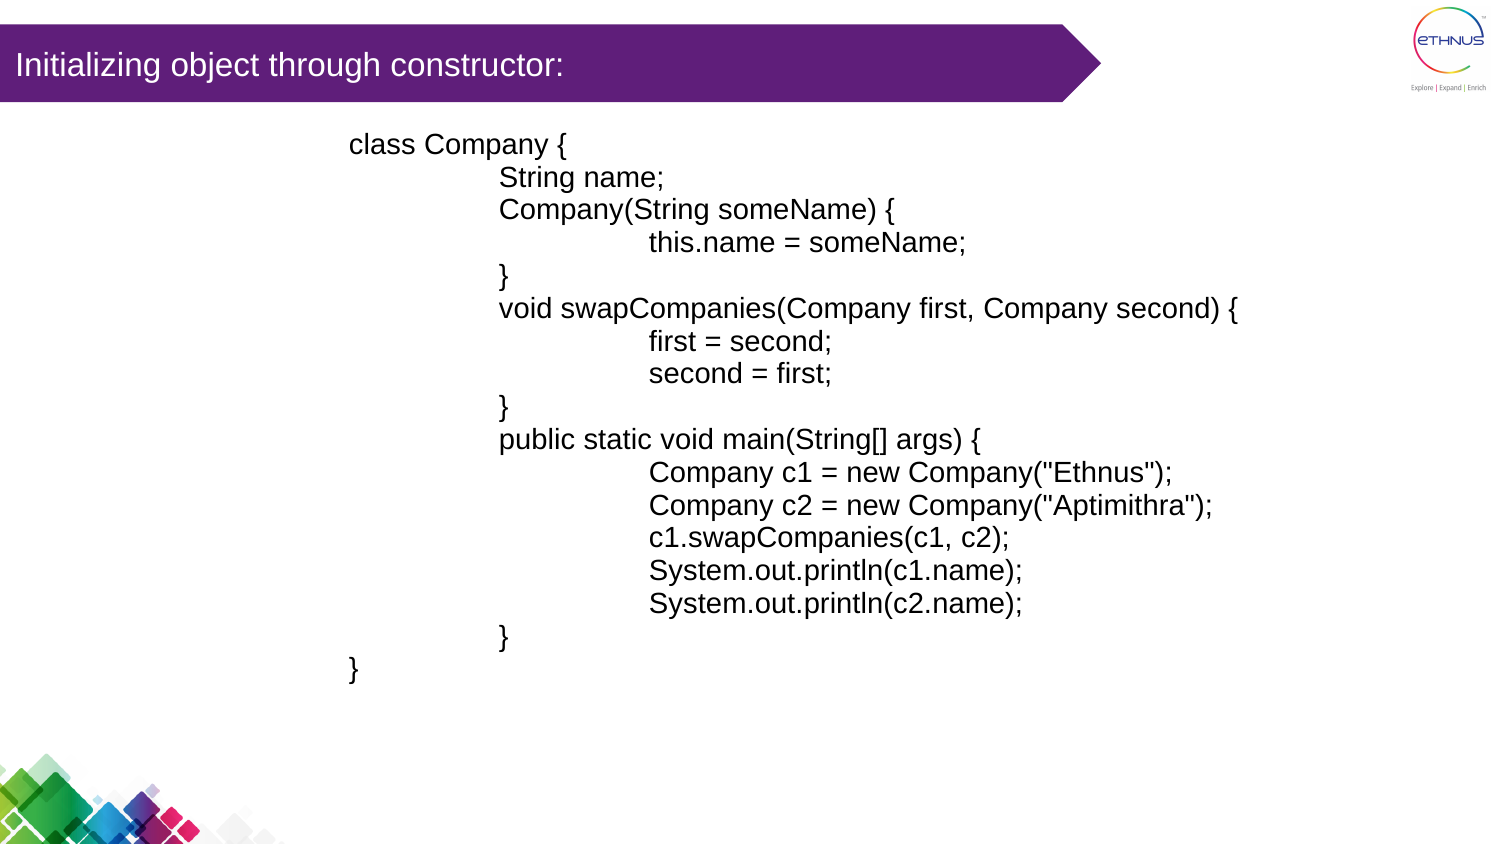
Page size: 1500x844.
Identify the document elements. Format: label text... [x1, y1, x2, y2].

picture [0, 745, 413, 844]
picture [1411, 6, 1491, 93]
table_header class Company { String name; Company(String someName) { this.name = someName; } void swapCompanies(Company first, Company second) { first = second; second = first; } public static void main(String[] args) { Company c1 = new Company("Ethnus"); Company c2 = new Company("Aptimithra"); c1.swapCompanies(c1, c2); System.out.println(c1.name); System.out.println(c2.name); } } [338, 117, 1391, 696]
text_box Initializing object through constructor: [0, 24, 1102, 103]
